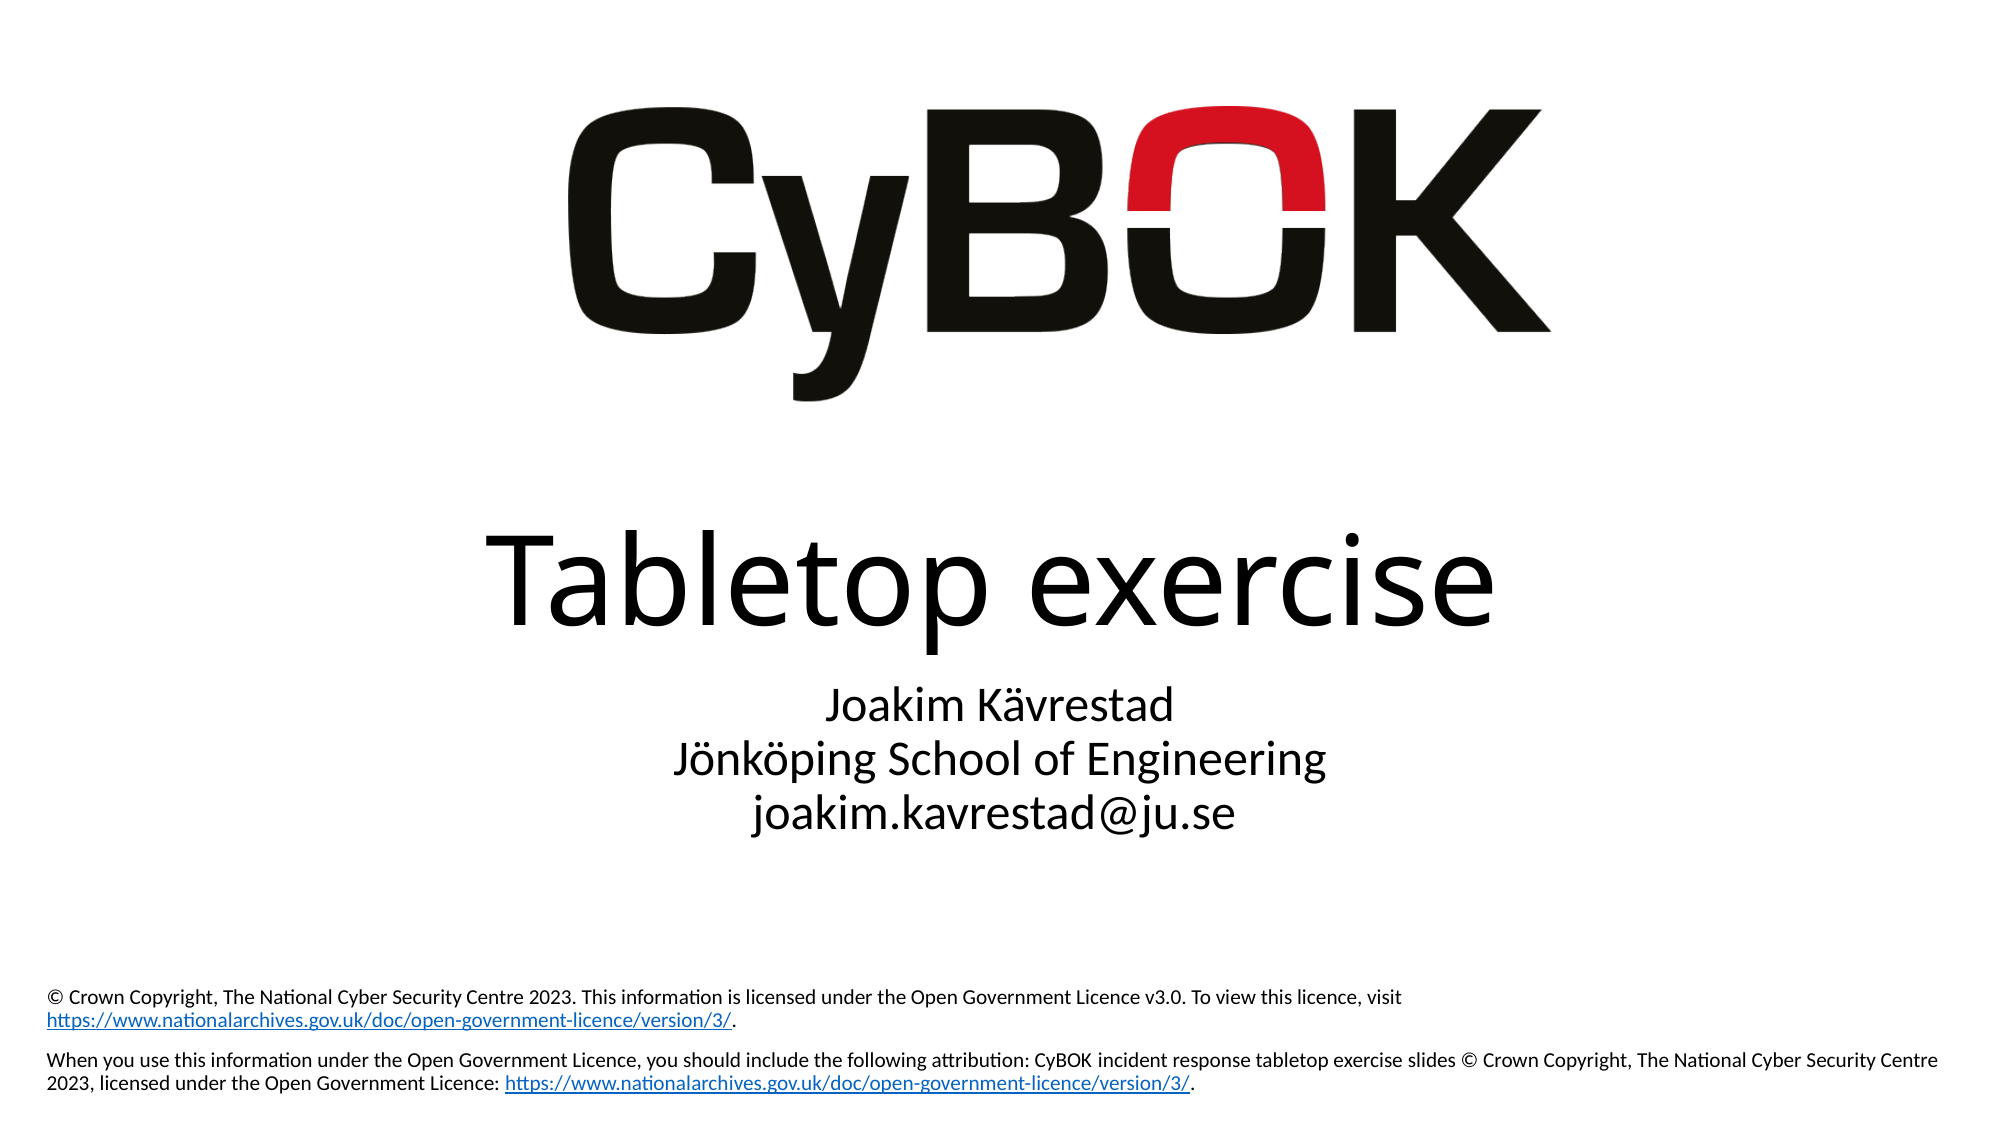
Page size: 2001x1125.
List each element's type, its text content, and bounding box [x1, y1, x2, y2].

subtitle Joakim Kävrestad Jönköping School of Engineering joakim.kavrestad@ju.se [249, 670, 1750, 863]
text_box © Crown Copyright, The National Cyber Security Centre 2023. This information is licensed under the Open Government Licence v3.0. To view this licence, visit https://www.nationalarchives.gov.uk/doc/open-government-licence/version/3/. When you use this information under the Open Government Licence, you should include the following attribution: CyBOK incident response tabletop exercise slides © Crown Copyright, The National Cyber Security Centre 2023, licensed under the Open Government Licence: https://www.nationalarchives.gov.uk/doc/open-government-licence/version/3/. [31, 978, 1970, 1104]
picture [557, 75, 1565, 415]
title Tabletop exercise [148, 383, 1838, 660]
